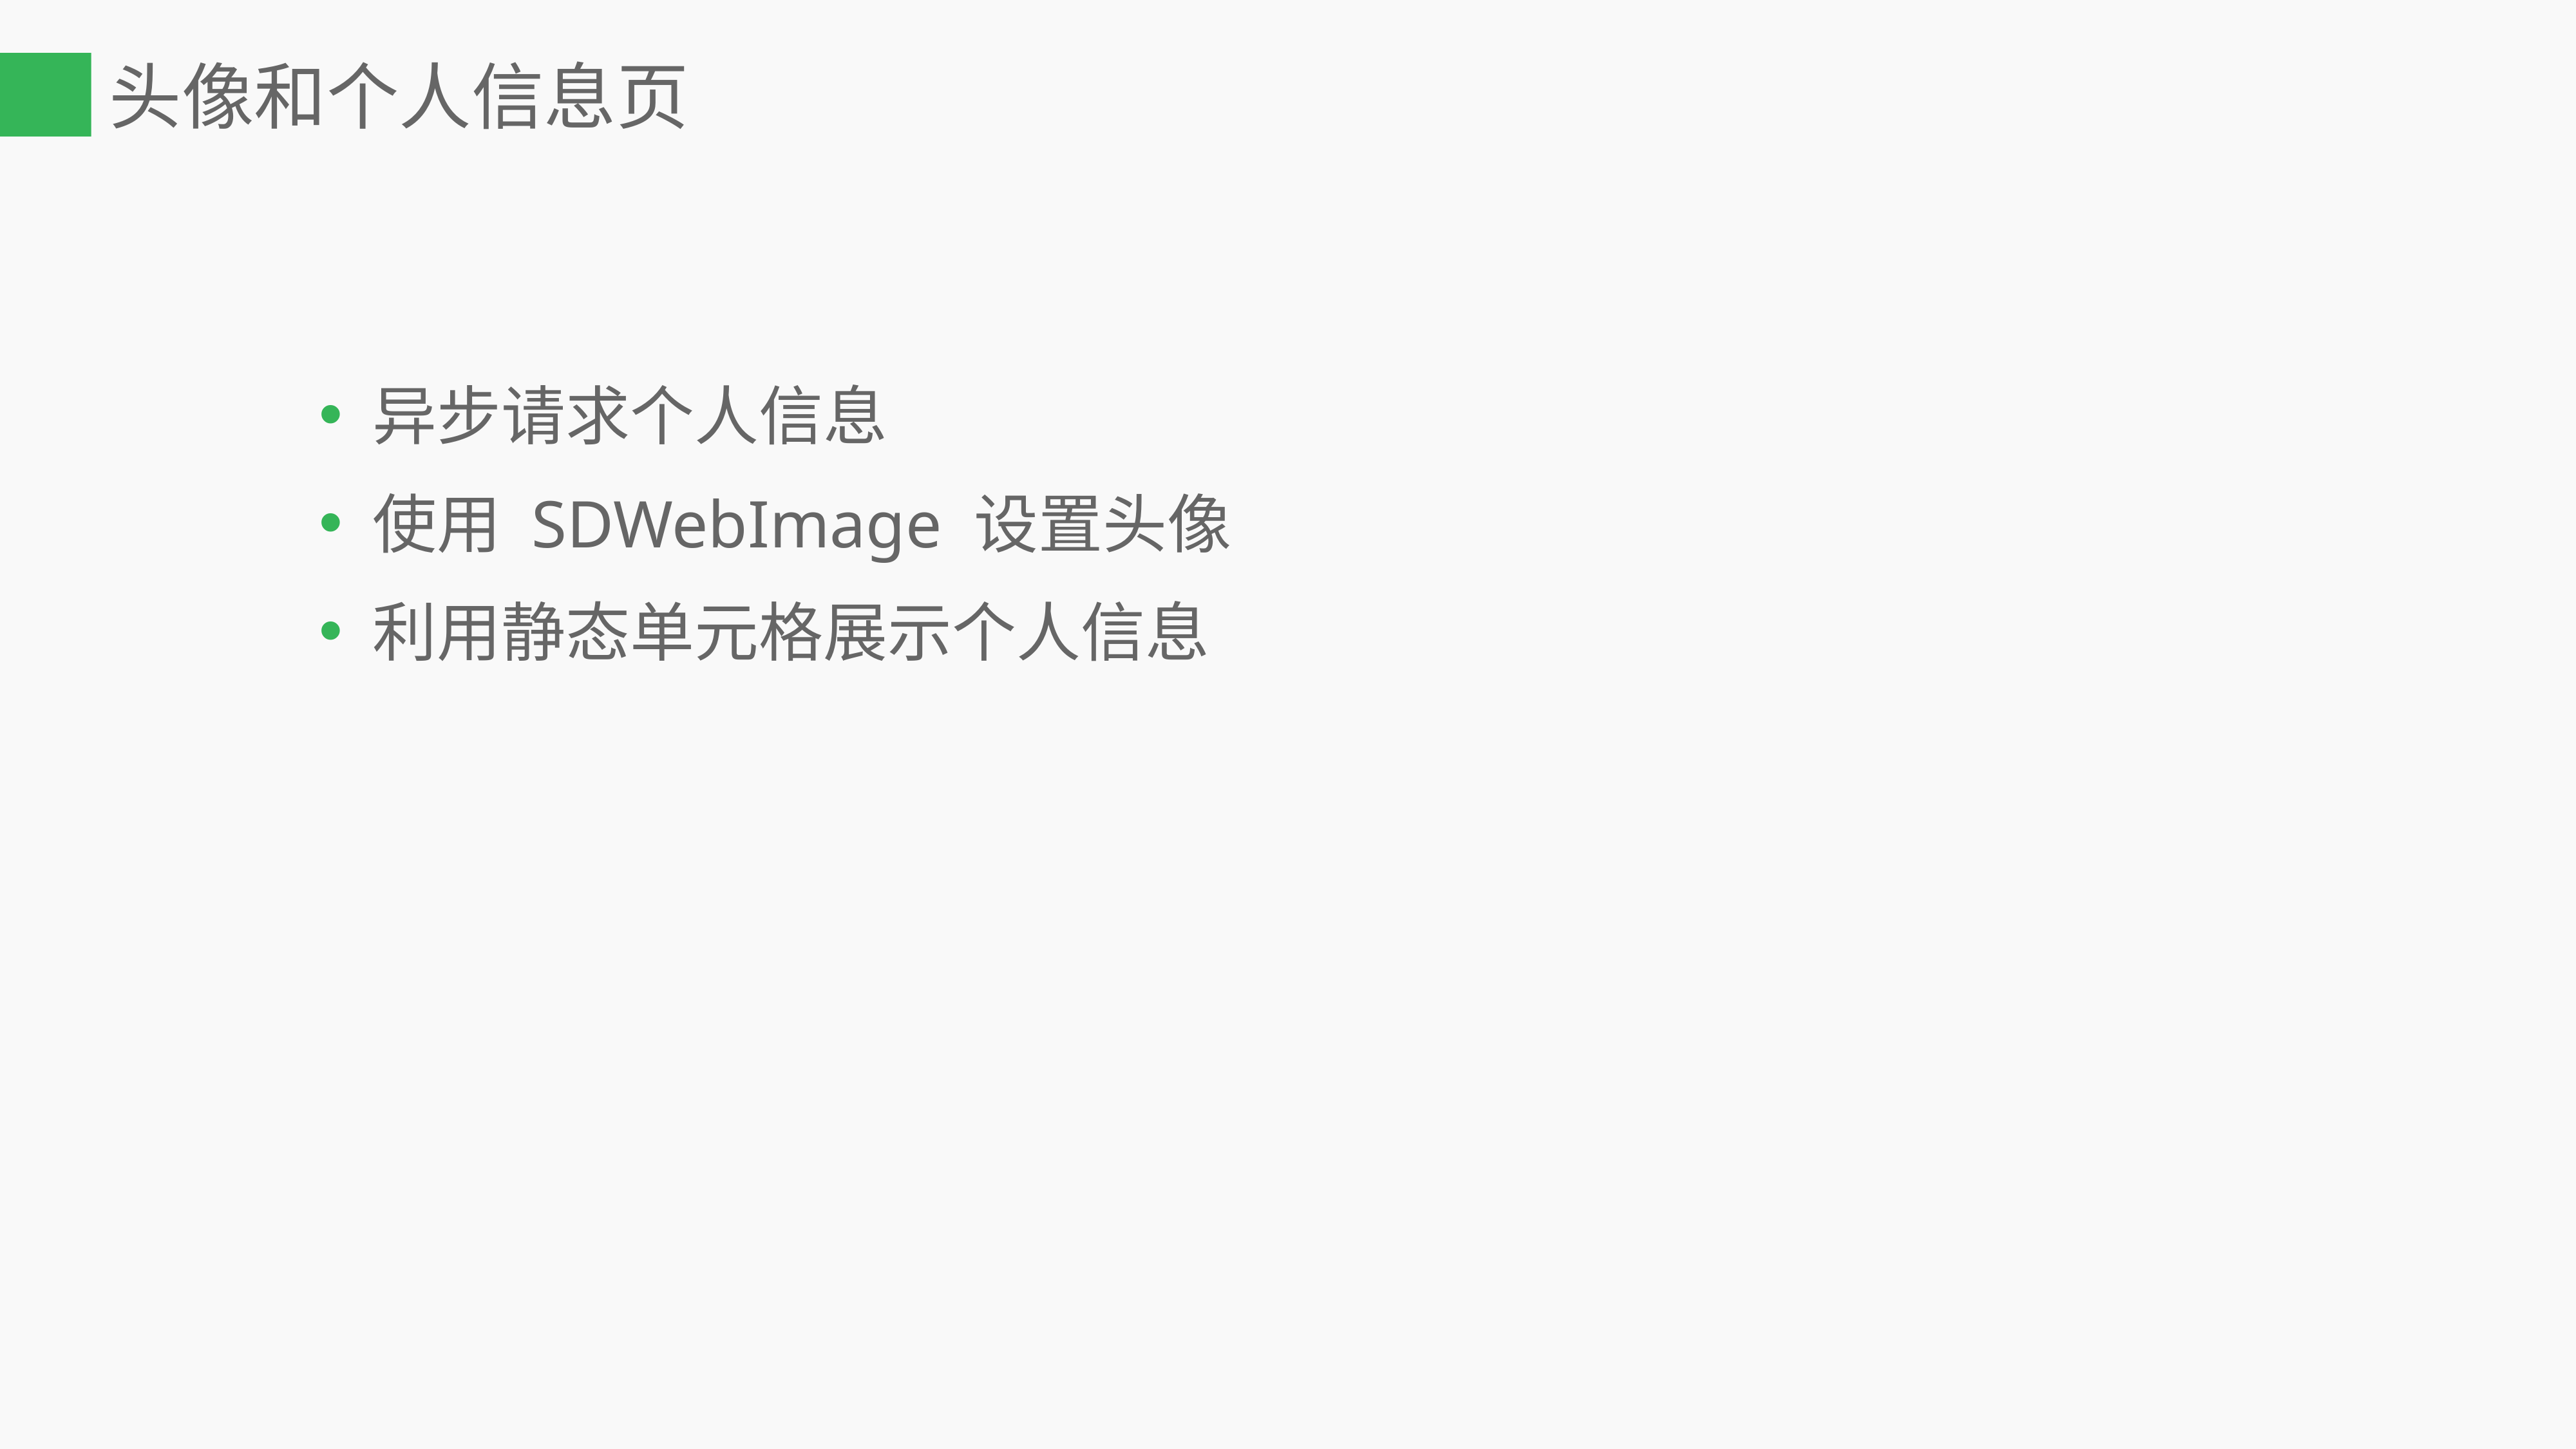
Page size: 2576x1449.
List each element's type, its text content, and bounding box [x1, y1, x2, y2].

picture [0, 53, 91, 137]
subtitle 异步请求个人信息 使用 SDWebImage 设置头像 利用静态单元格展示个人信息 [298, 343, 2230, 1317]
title 头像和个人信息页 [108, 44, 2540, 144]
